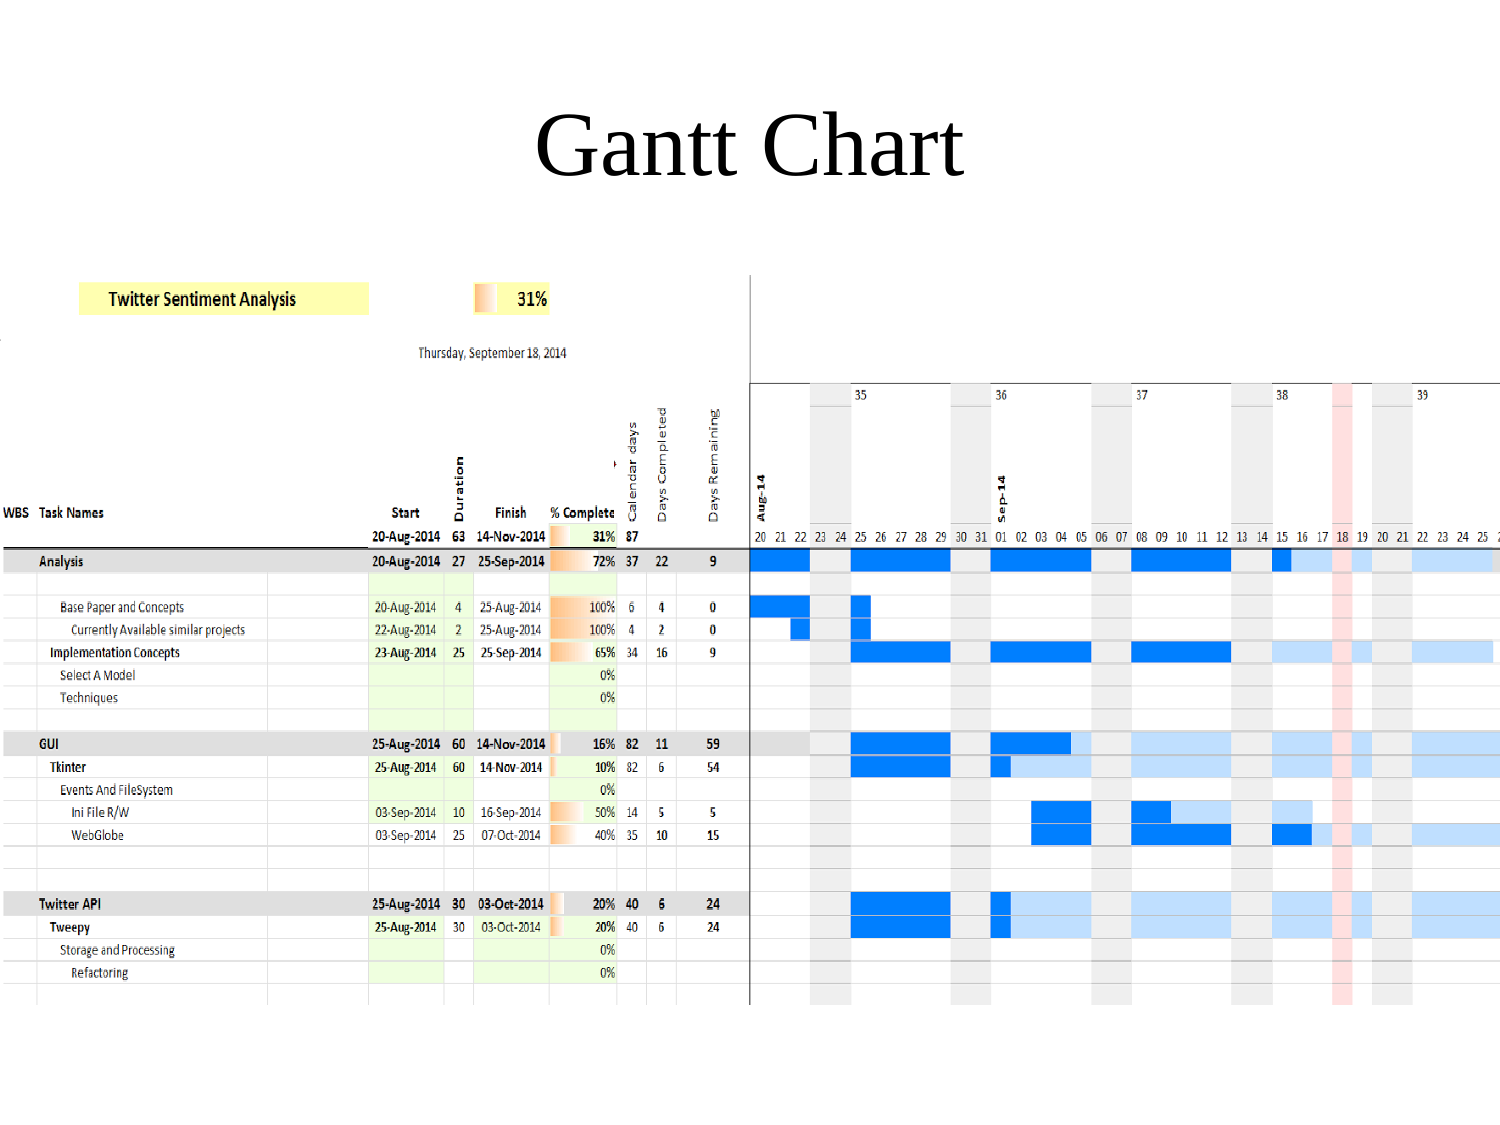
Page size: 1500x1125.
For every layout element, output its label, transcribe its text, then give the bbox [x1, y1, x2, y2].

picture [0, 262, 1500, 1006]
title Gantt Chart [75, 29, 1425, 248]
